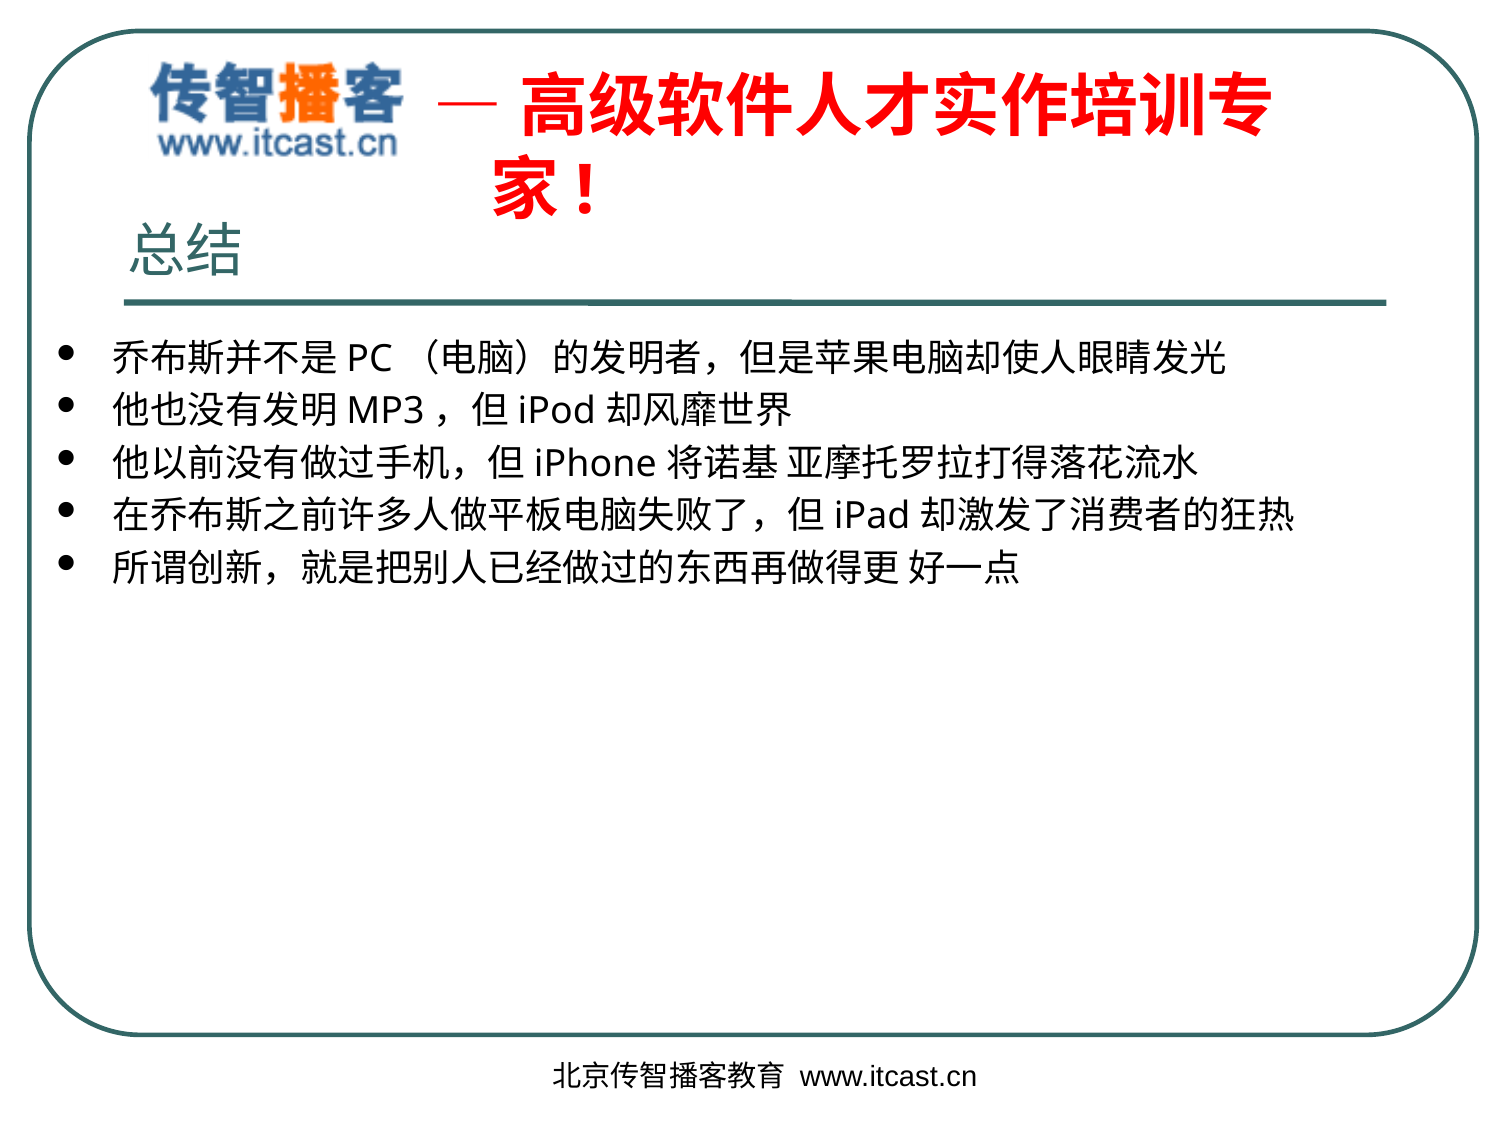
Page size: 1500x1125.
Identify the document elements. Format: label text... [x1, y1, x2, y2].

text_box 北京传智播客教育 www.itcast.cn [537, 1049, 1013, 1125]
title 总结 [112, 54, 1375, 291]
list 乔布斯并不是PC（电脑）的发明者，但是苹果电脑却使人眼睛发光 他也没有发明MP3，但iPod却风靡世界 他以前没有做过手机，但iPhone将诺基 亚摩托罗拉打得落花流水 在乔布斯之前许多人做平板电脑失败了，但iPad却激发了消费者的狂热 所谓创新，就是把别人已经做过的东西再做得更 好一点 [41, 326, 1436, 622]
